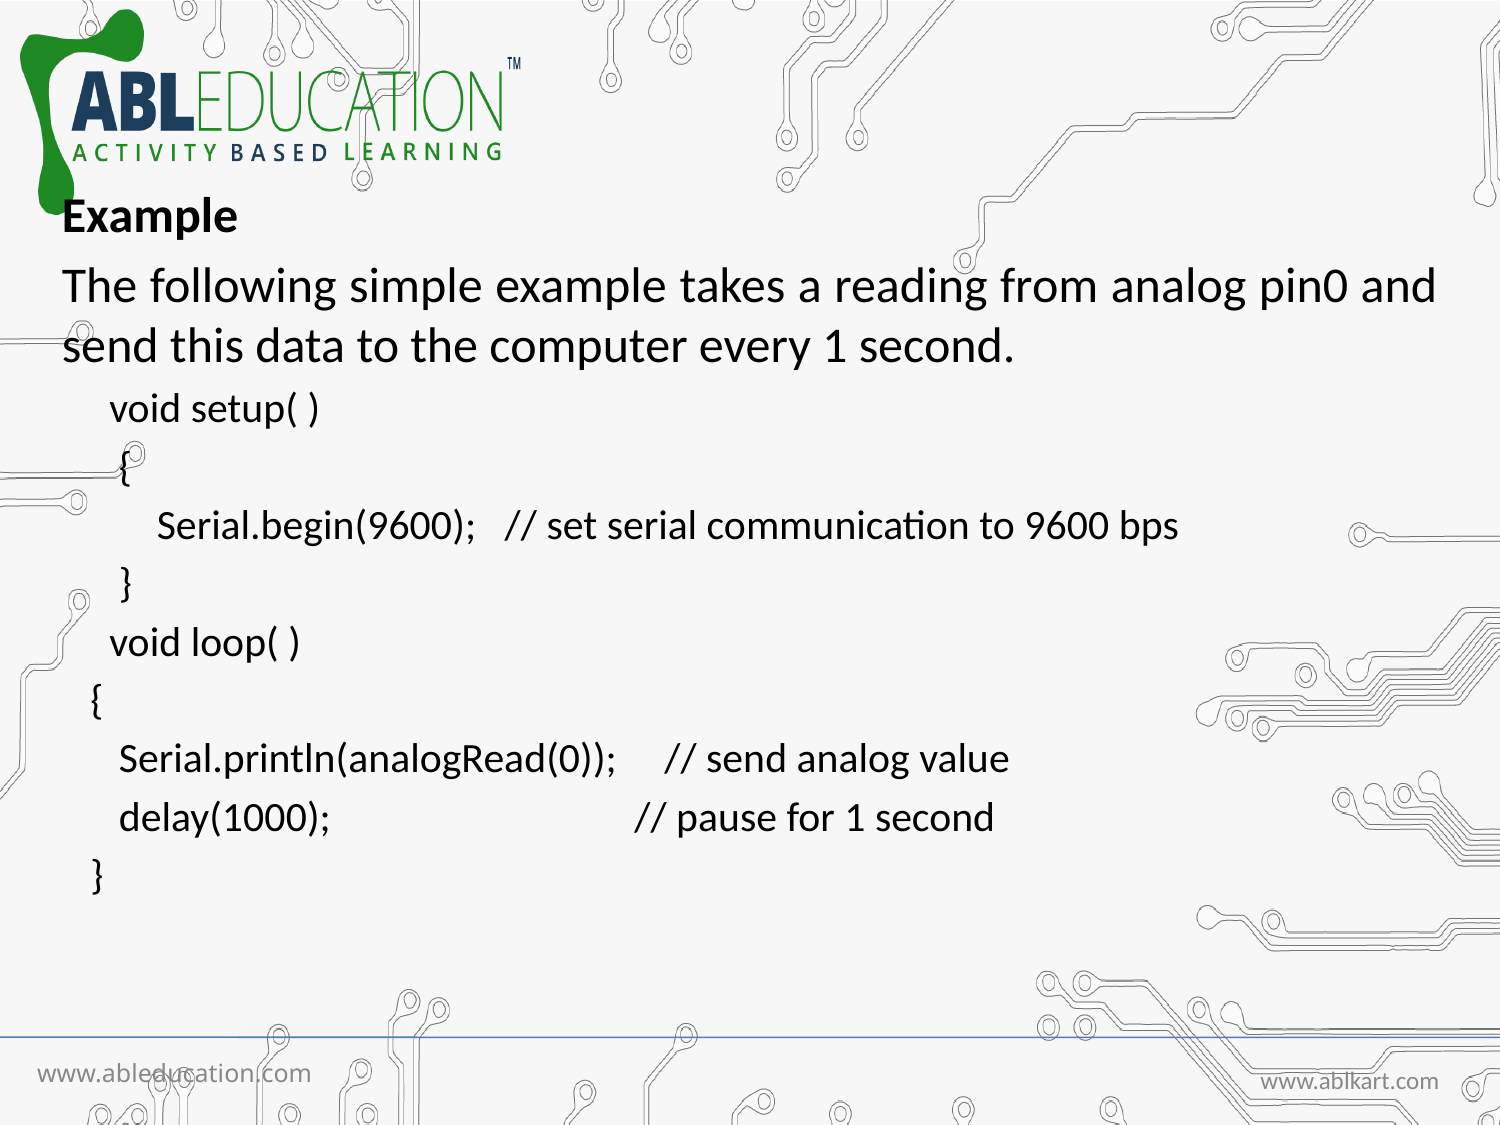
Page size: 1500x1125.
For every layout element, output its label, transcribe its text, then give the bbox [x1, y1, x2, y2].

picture [0, 1038, 1500, 1125]
footer www.ableducation.com [0, 1045, 413, 1103]
picture [0, 0, 1500, 1036]
text_box Example The following simple example takes a reading from analog pin0 and send this data to the computer every 1 second. void setup( ) { Serial.begin(9600); // set serial communication to 9600 bps } void loop( ) { Serial.println(analogRead(0)); // send analog value delay(1000); // pause for 1 second } [46, 174, 1454, 1035]
text_box www.ablkart.com [1112, 1049, 1500, 1110]
